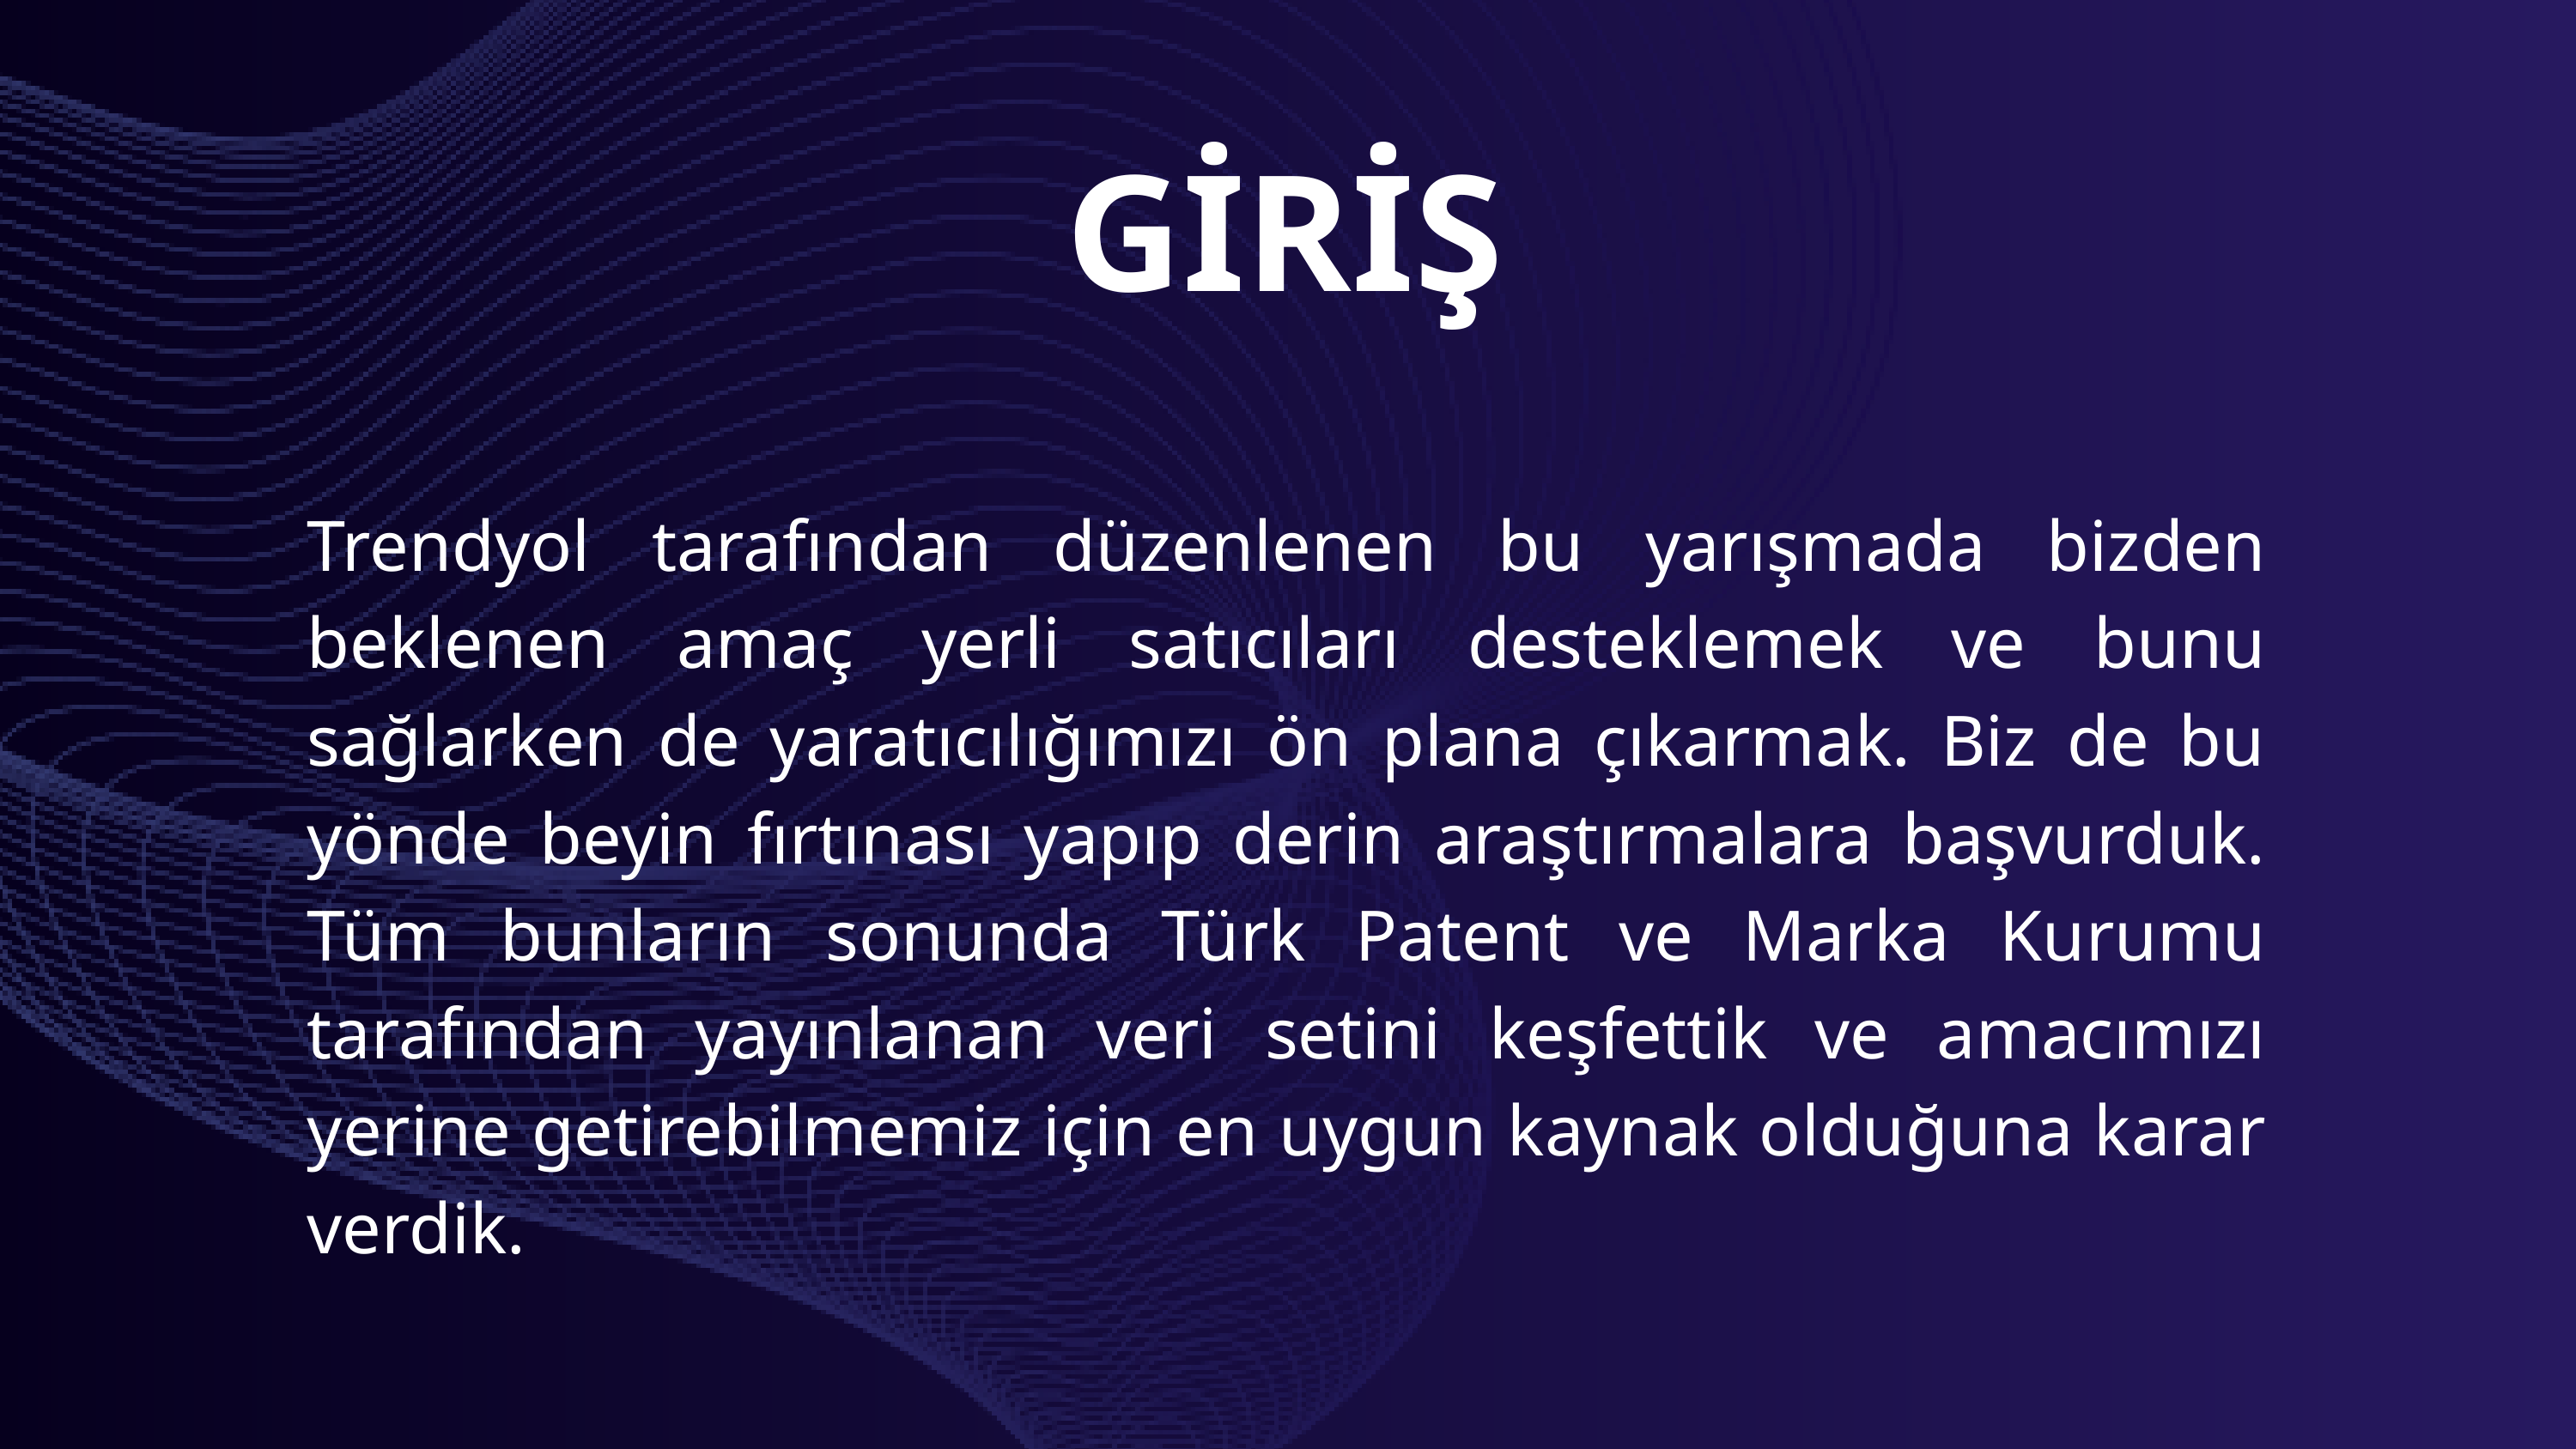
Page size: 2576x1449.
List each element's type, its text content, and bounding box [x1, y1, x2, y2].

text_box Trendyol tarafından düzenlenen bu yarışmada bizden beklenen amaç yerli satıcıları desteklemek ve bunu sağlarken de yaratıcılığımızı ön plana çıkarmak. Biz de bu yönde beyin fırtınası yapıp derin araştırmalara başvurduk. Tüm bunların sonunda Türk Patent ve Marka Kurumu tarafından yayınlanan veri setini keşfettik ve amacımızı yerine getirebilmemiz için en uygun kaynak olduğuna karar verdik. [307, 488, 2269, 1268]
text_box GİRİŞ [144, 185, 2425, 324]
text_box [0, 0, 1912, 1449]
